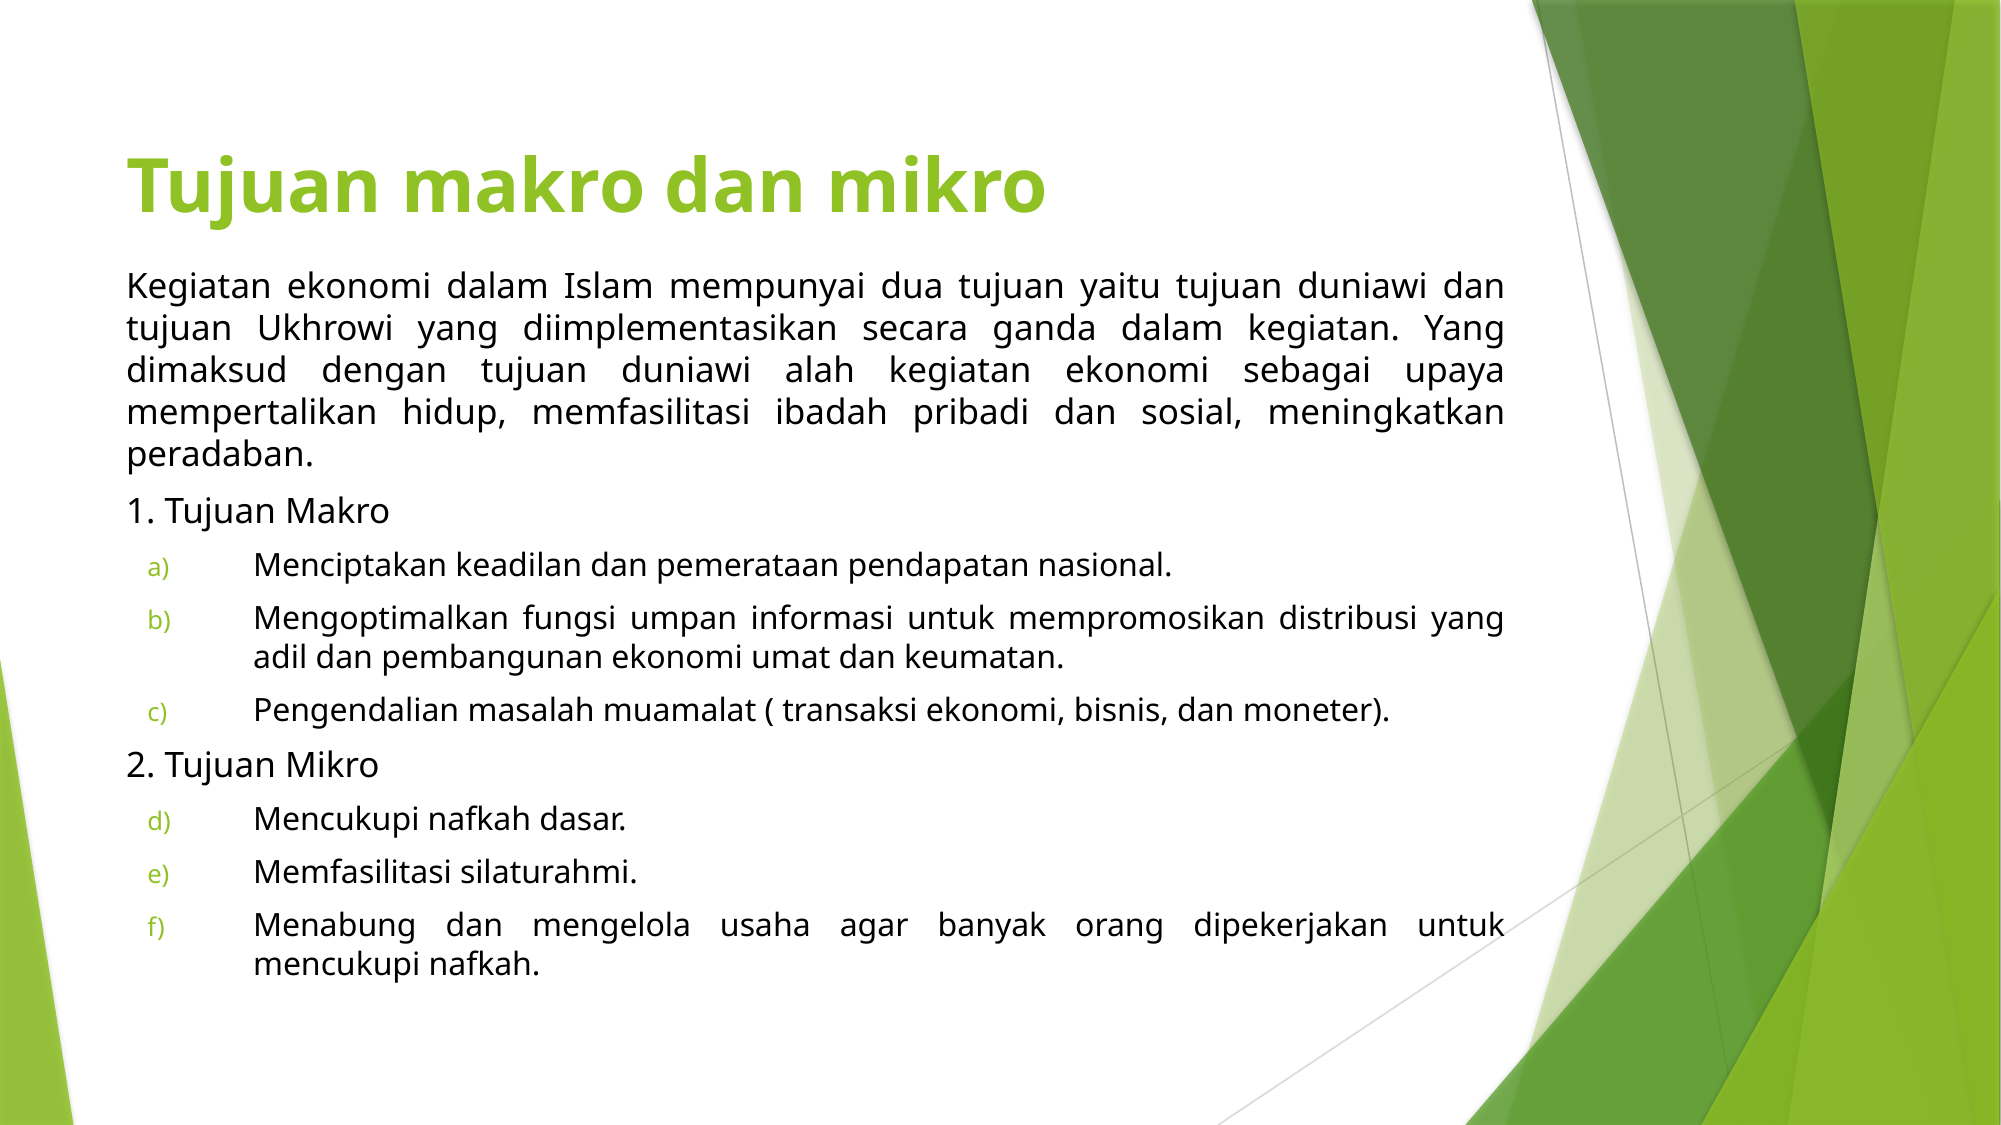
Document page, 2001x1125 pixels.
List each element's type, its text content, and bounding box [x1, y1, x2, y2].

title Tujuan makro dan mikro [111, 99, 1522, 235]
list Kegiatan ekonomi dalam Islam mempunyai dua tujuan yaitu tujuan duniawi dan tujuan Ukhrowi yang diimplementasikan secara ganda dalam kegiatan. Yang dimaksud dengan tujuan duniawi alah kegiatan ekonomi sebagai upaya mempertalikan hidup, memfasilitasi ibadah pribadi dan sosial, meningkatkan peradaban. 1. Tujuan Makro Menciptakan keadilan dan pemerataan pendapatan nasional. Mengoptimalkan fungsi umpan informasi untuk mempromosikan distribusi yang adil dan pembangunan ekonomi umat dan keumatan. Pengendalian masalah muamalat ( transaksi ekonomi, bisnis, dan moneter). 2. Tujuan Mikro Mencukupi nafkah dasar. Memfasilitasi silaturahmi. Menabung dan mengelola usaha agar banyak orang dipekerjakan untuk mencukupi nafkah. [111, 256, 1522, 992]
